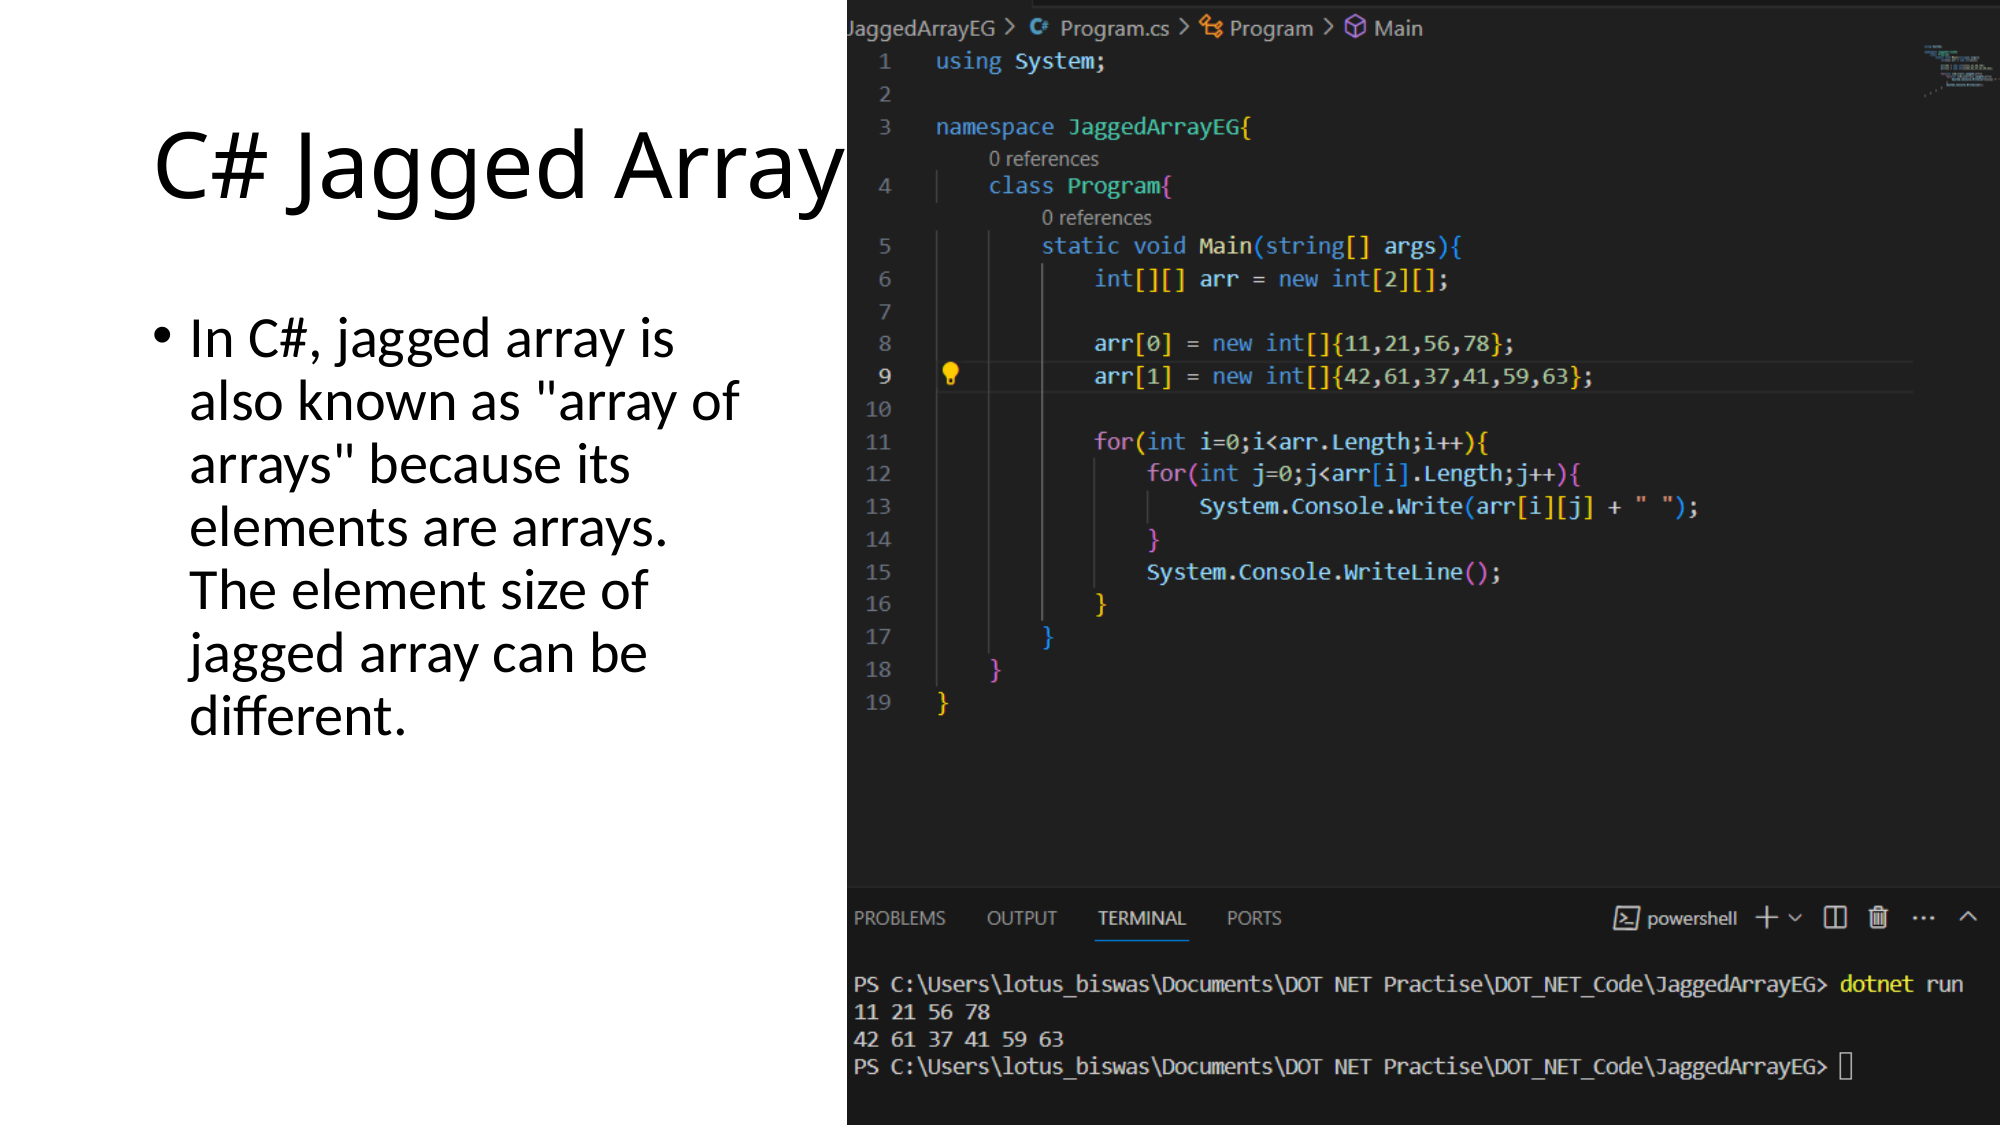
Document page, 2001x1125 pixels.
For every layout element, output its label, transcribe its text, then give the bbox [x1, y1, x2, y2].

picture [847, 0, 2000, 1125]
title C# Jagged Array [137, 59, 847, 278]
list In C#, jagged array is also known as "array of arrays" because its elements are arrays. The element size of jagged array can be different. [137, 299, 758, 1014]
